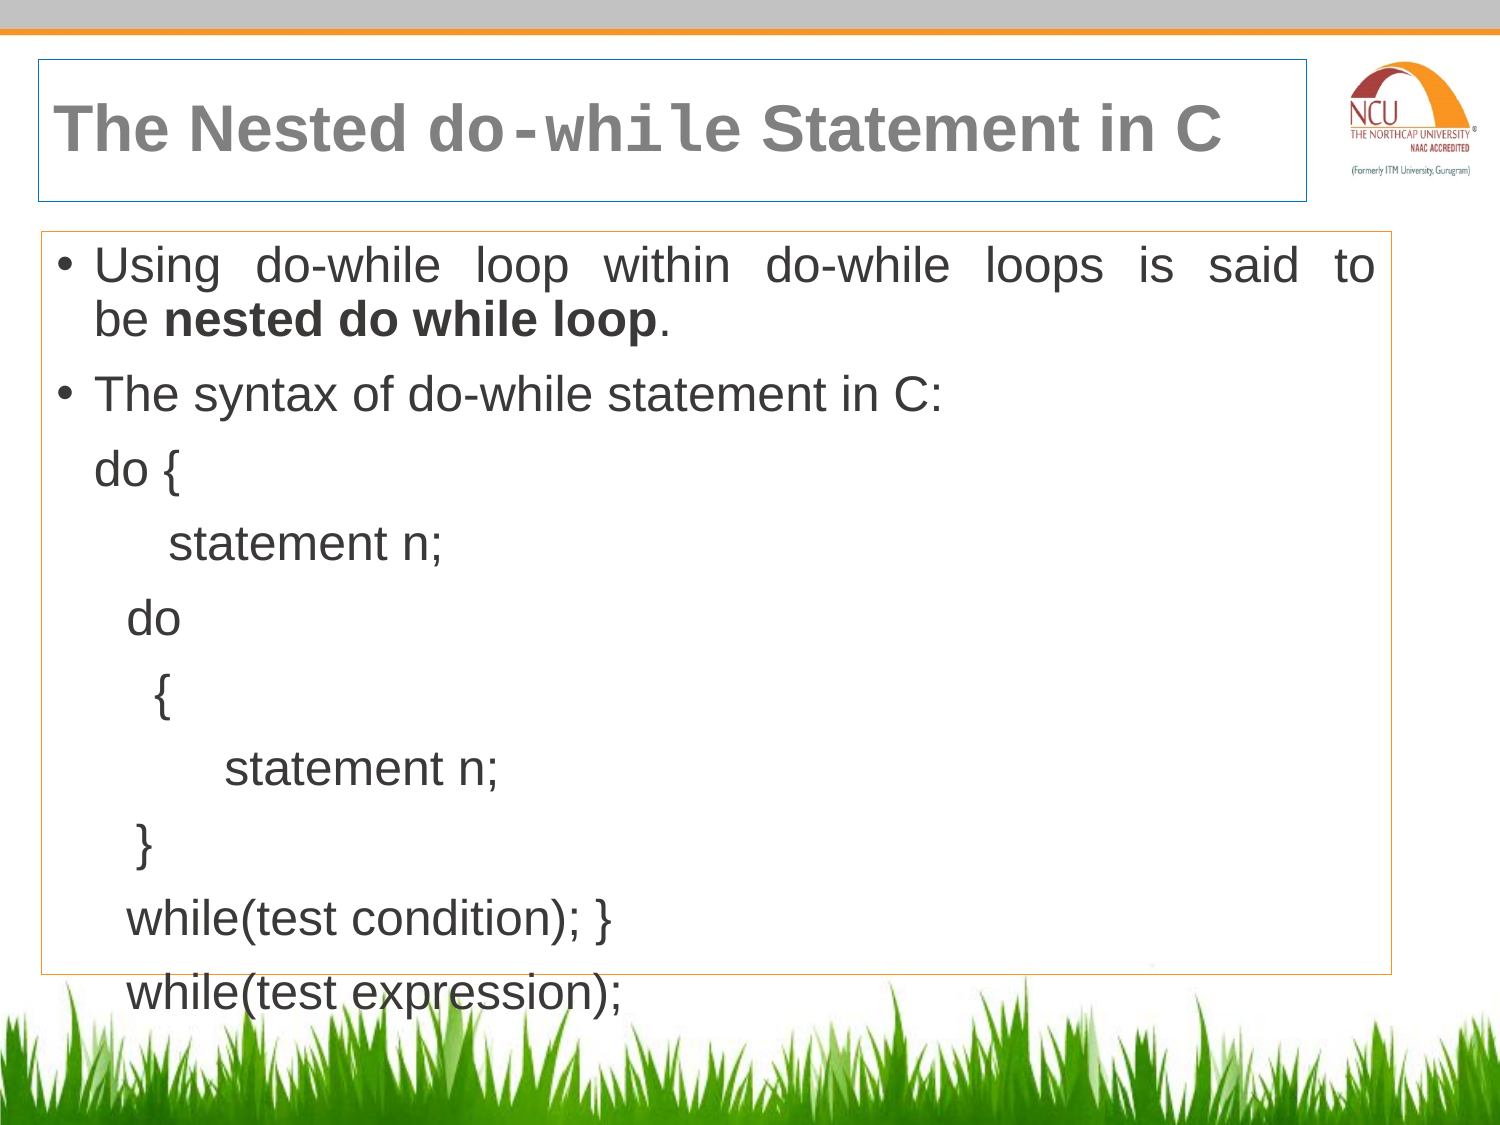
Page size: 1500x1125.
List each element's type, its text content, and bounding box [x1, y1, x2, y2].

list Using do-while loop within do-while loops is said to be nested do while loop. The syntax of do-while statement in C: do { statement n; do { statement n; } while(test condition); } while(test expression); [41, 231, 1392, 975]
picture [0, 0, 1500, 1125]
title The Nested do-while Statement in C [38, 59, 1307, 202]
